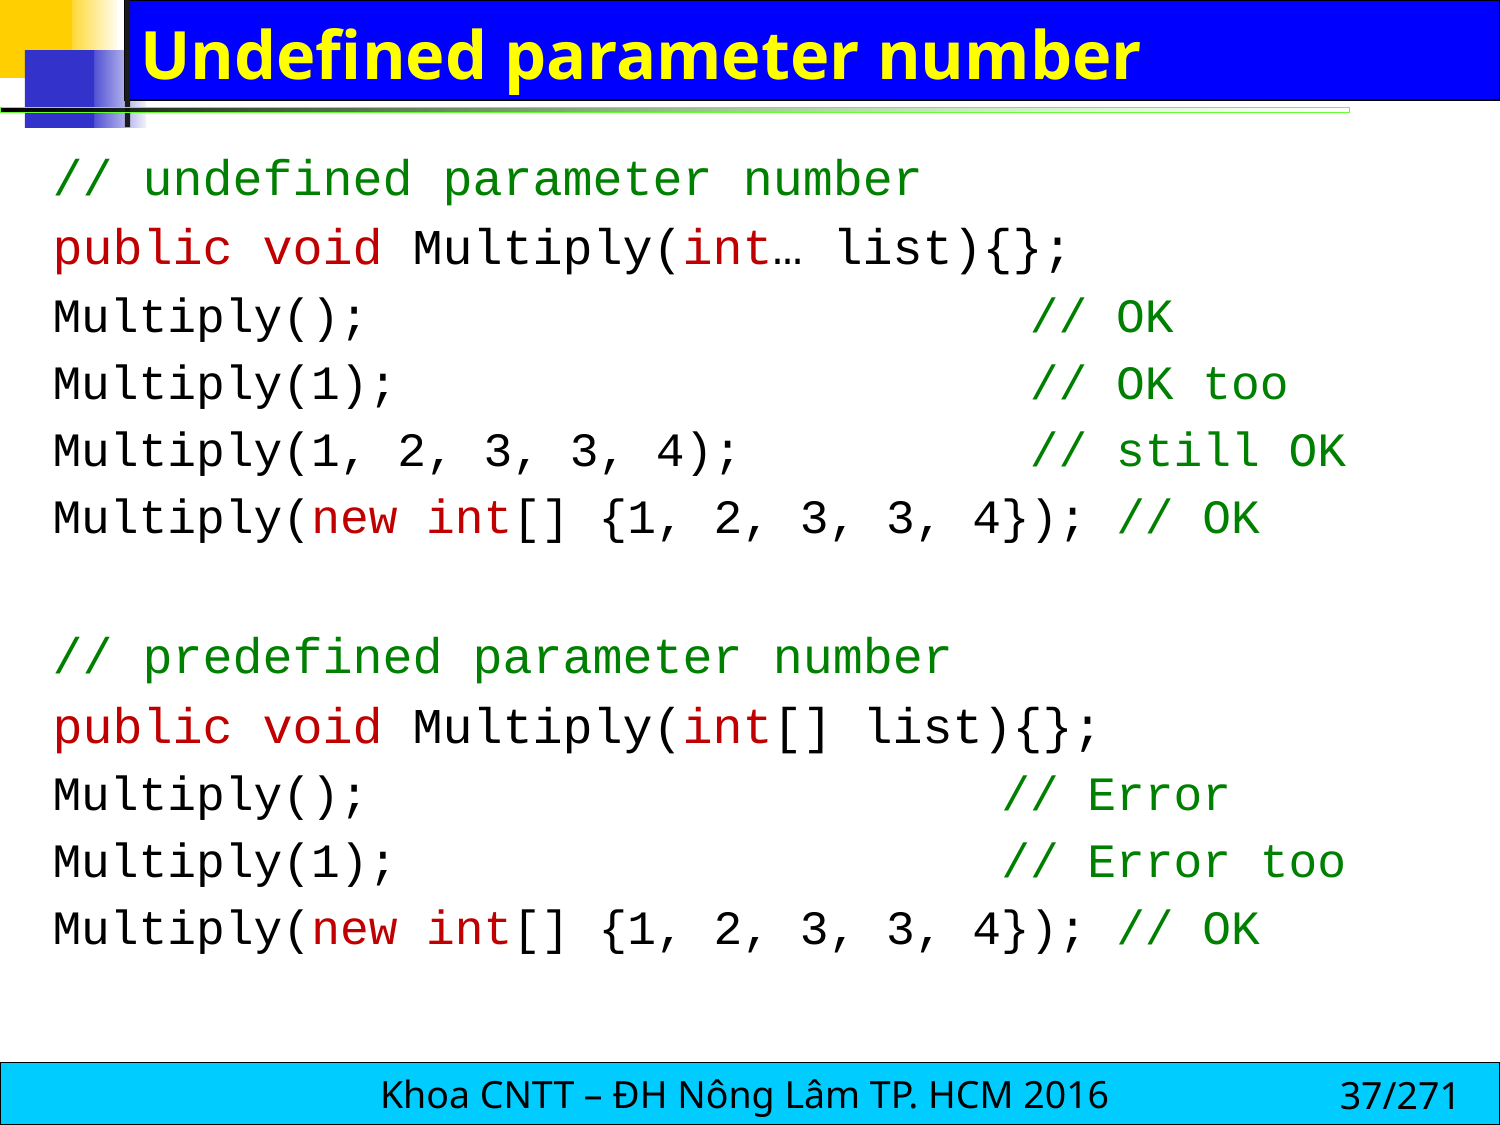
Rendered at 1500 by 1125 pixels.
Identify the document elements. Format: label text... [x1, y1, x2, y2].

list // undefined parameter number public void Multiply(int… list){}; Multiply(); // OK Multiply(1); // OK too Multiply(1, 2, 3, 3, 4); // still OK Multiply(new int[] {1, 2, 3, 3, 4}); // OK // predefined parameter number public void Multiply(int[] list){}; Multiply(); // Error Multiply(1); // Error too Multiply(new int[] {1, 2, 3, 3, 4}); // OK [37, 137, 1437, 1024]
title Undefined parameter number [124, 12, 1467, 101]
